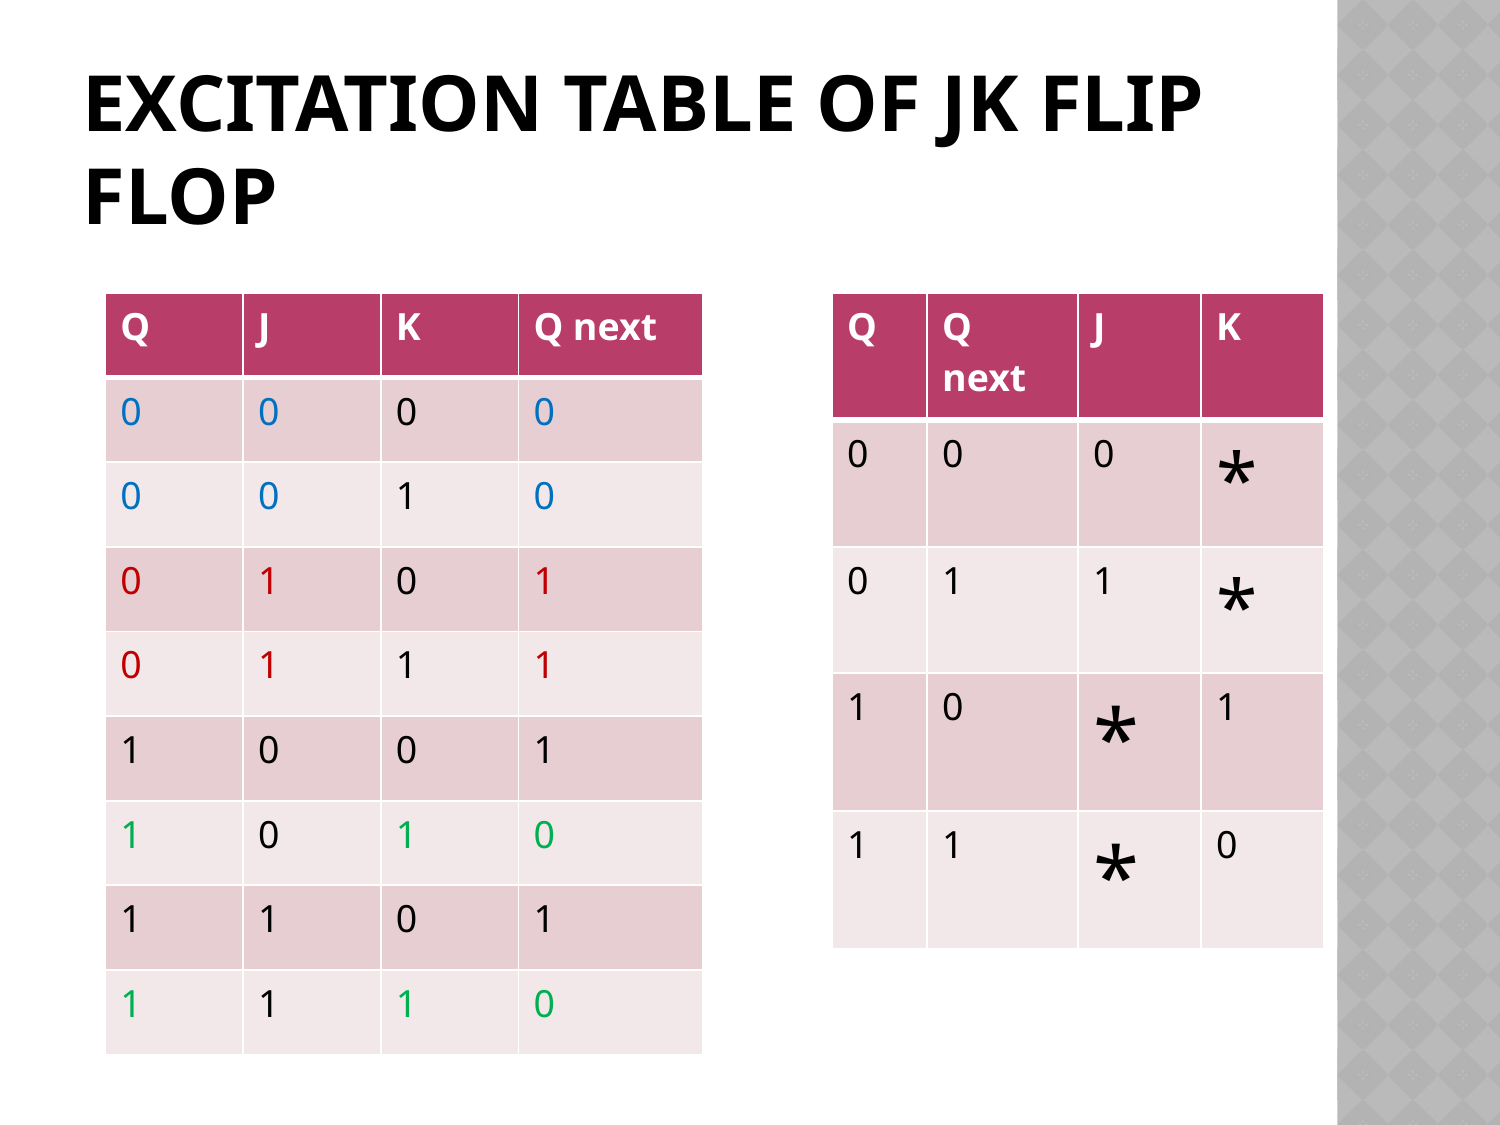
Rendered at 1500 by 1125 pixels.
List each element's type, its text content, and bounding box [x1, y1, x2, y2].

table_cell 0 [244, 802, 380, 884]
table_cell 0 [106, 548, 242, 631]
table_cell 0 [833, 423, 926, 546]
table_cell 0 [1079, 423, 1200, 546]
table_cell * [1079, 674, 1200, 810]
table_cell 1 [833, 812, 926, 948]
table_cell 1 [1079, 548, 1200, 672]
table_cell 0 [106, 380, 242, 461]
table_cell 1 [244, 971, 380, 1054]
title Excitation table of jk flip flop [75, 52, 1263, 240]
table_cell 0 [244, 380, 380, 461]
table_cell 1 [928, 548, 1077, 672]
table_cell 1 [519, 886, 702, 969]
table_cell 0 [519, 463, 702, 546]
table_cell 0 [382, 380, 518, 461]
table_cell 0 [244, 463, 380, 546]
table_cell 1 [106, 886, 242, 969]
table_cell 0 [928, 423, 1077, 546]
table_header Q [833, 294, 926, 417]
table_cell 1 [244, 632, 380, 715]
table_cell 0 [519, 380, 702, 461]
table_cell 1 [382, 971, 518, 1054]
table_cell 1 [1202, 674, 1323, 810]
table_cell 0 [1202, 812, 1323, 948]
table_header J [1079, 294, 1200, 417]
table_cell 1 [519, 717, 702, 800]
table_cell 1 [382, 632, 518, 715]
table_cell 1 [833, 674, 926, 810]
table_cell 0 [382, 886, 518, 969]
table_cell 1 [244, 548, 380, 631]
table_header Q next [519, 294, 702, 375]
table_header Q [106, 294, 242, 375]
table_cell * [1202, 548, 1323, 672]
table_cell 1 [519, 548, 702, 631]
table_cell 1 [382, 802, 518, 884]
table_cell * [1079, 812, 1200, 948]
table_cell 0 [519, 971, 702, 1054]
table_cell 1 [382, 463, 518, 546]
table_cell * [1202, 423, 1323, 546]
table_header K [1202, 294, 1323, 417]
table_cell 1 [928, 812, 1077, 948]
table_cell 1 [106, 971, 242, 1054]
table_cell 1 [106, 717, 242, 800]
table_cell 0 [106, 632, 242, 715]
table_header J [244, 294, 380, 375]
table_cell 0 [519, 802, 702, 884]
table_cell 1 [244, 886, 380, 969]
table_header Q next [928, 294, 1077, 417]
table_cell 0 [928, 674, 1077, 810]
table_header K [382, 294, 518, 375]
table_cell 1 [106, 802, 242, 884]
table_cell 0 [382, 548, 518, 631]
table_cell 0 [833, 548, 926, 672]
table_cell 0 [382, 717, 518, 800]
table_cell 0 [244, 717, 380, 800]
table_cell 1 [519, 632, 702, 715]
table_cell 0 [106, 463, 242, 546]
